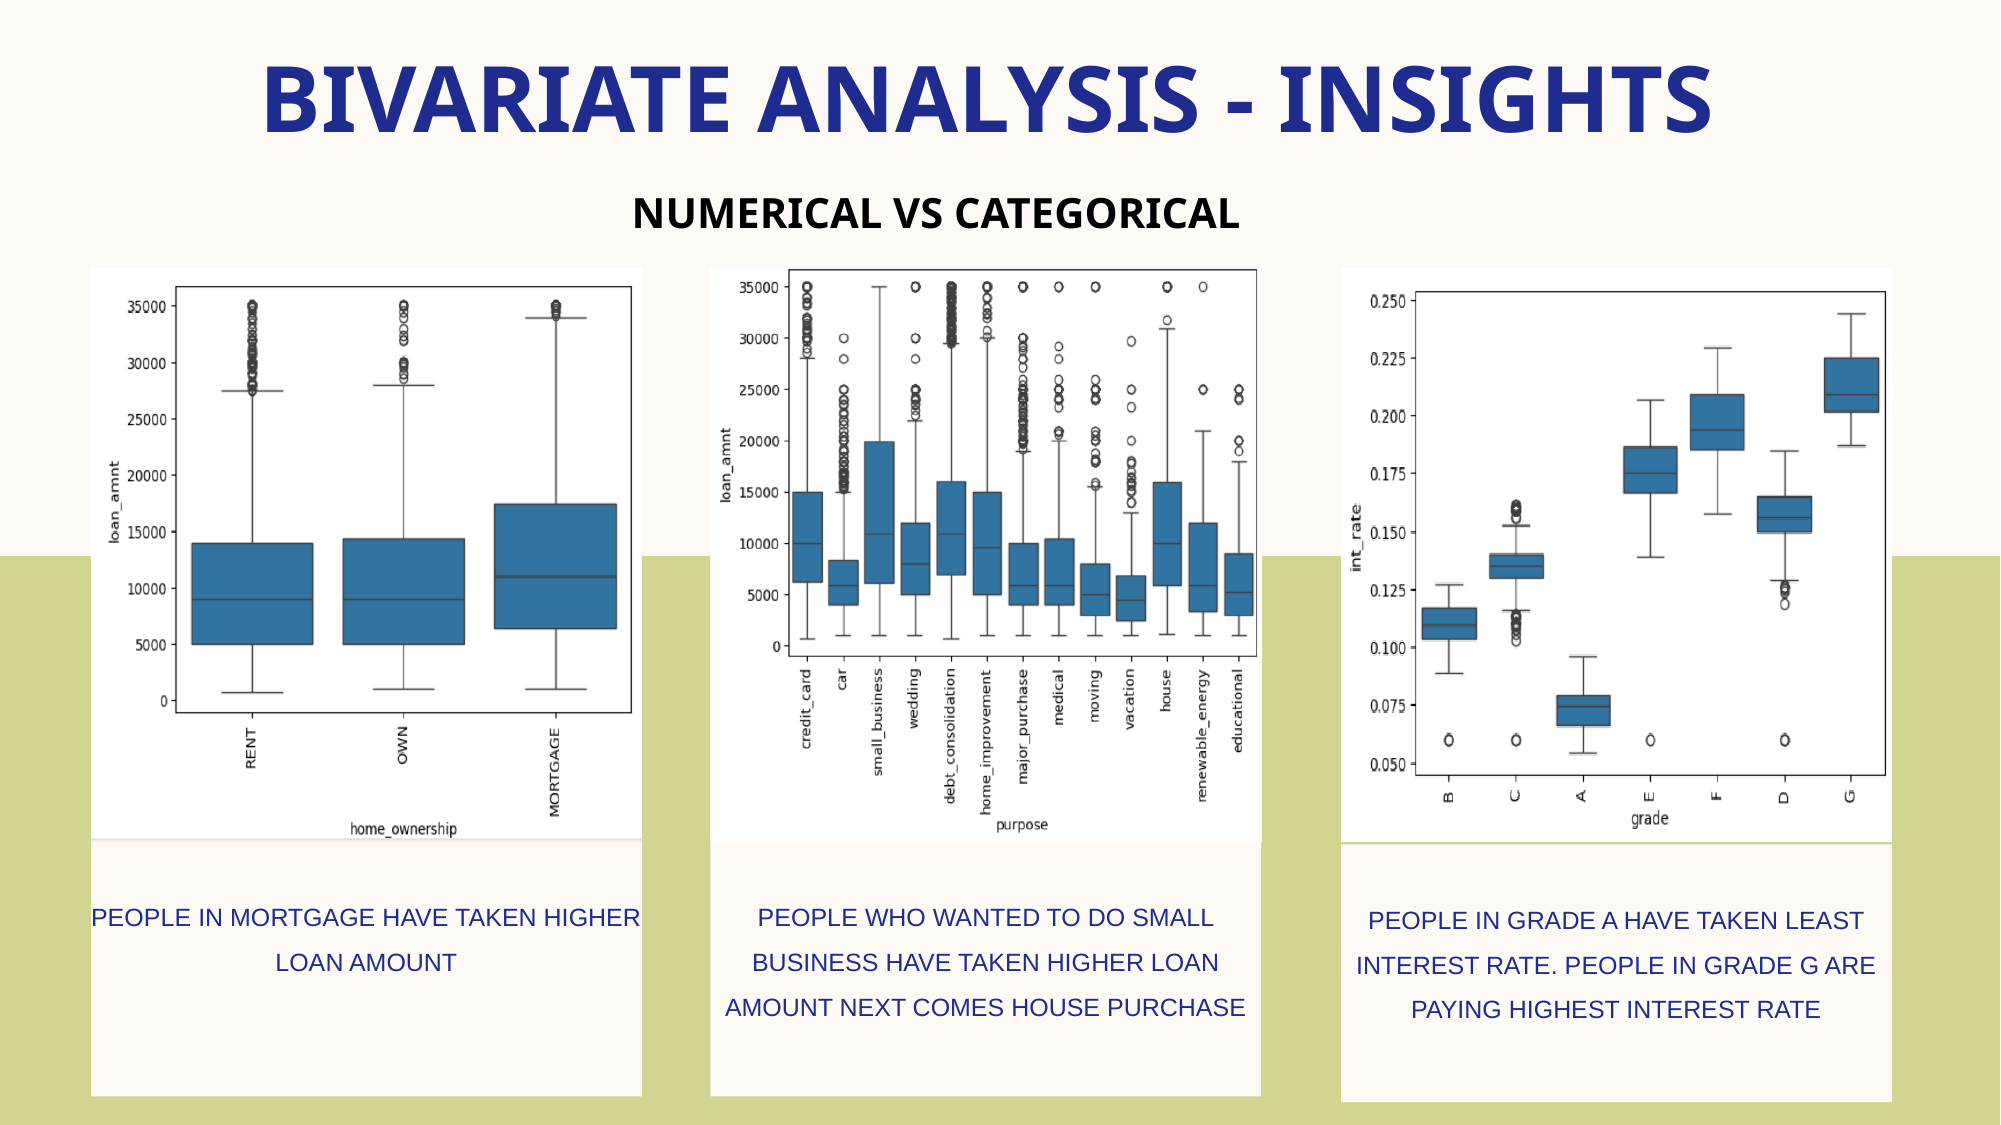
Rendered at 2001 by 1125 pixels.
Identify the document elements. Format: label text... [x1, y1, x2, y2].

picture [710, 268, 1262, 842]
title BIVARIATE ANALYSIS - INSIGHTS [83, 33, 1892, 160]
picture [91, 268, 642, 842]
picture [1341, 268, 1892, 842]
text_box people in mortgage have taken higher loan amount [91, 842, 642, 1097]
text_box NUMERICAL VS CATEGORICAL [616, 179, 1345, 245]
text_box people who wanted to do small business have taken higher loan amount next comes house purchase [710, 842, 1262, 1097]
text_box people in grade A have taken least interest rate. people in grade G are paying highest interest rate [1341, 844, 1892, 1103]
